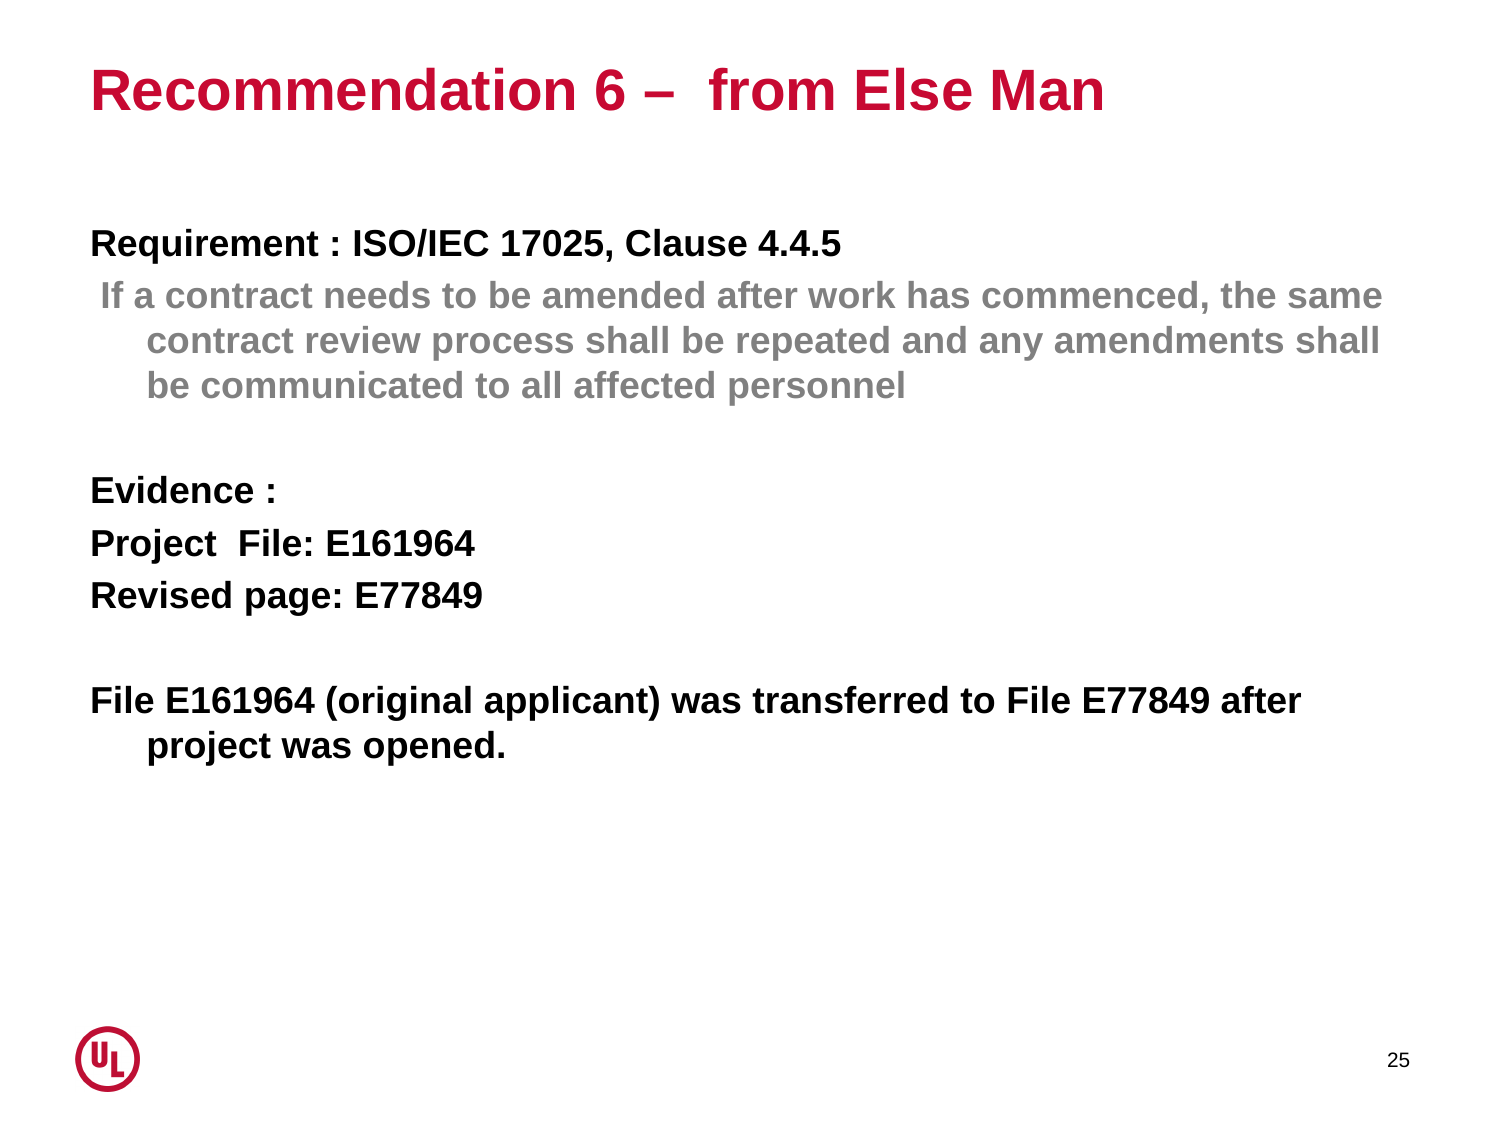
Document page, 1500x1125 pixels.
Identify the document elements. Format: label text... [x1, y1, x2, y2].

picture [75, 1026, 140, 1092]
slide_number 25 [1319, 1029, 1425, 1090]
list Requirement : ISO/IEC 17025, Clause 4.4.5 If a contract needs to be amended after work has commenced, the same contract review process shall be repeated and any amendments shall be communicated to all affected personnel Evidence : Project File: E161964 Revised page: E77849 File E161964 (original applicant) was transferred to File E77849 after project was opened. [75, 211, 1425, 979]
title Recommendation 6 – from Else Man [75, 45, 1425, 211]
